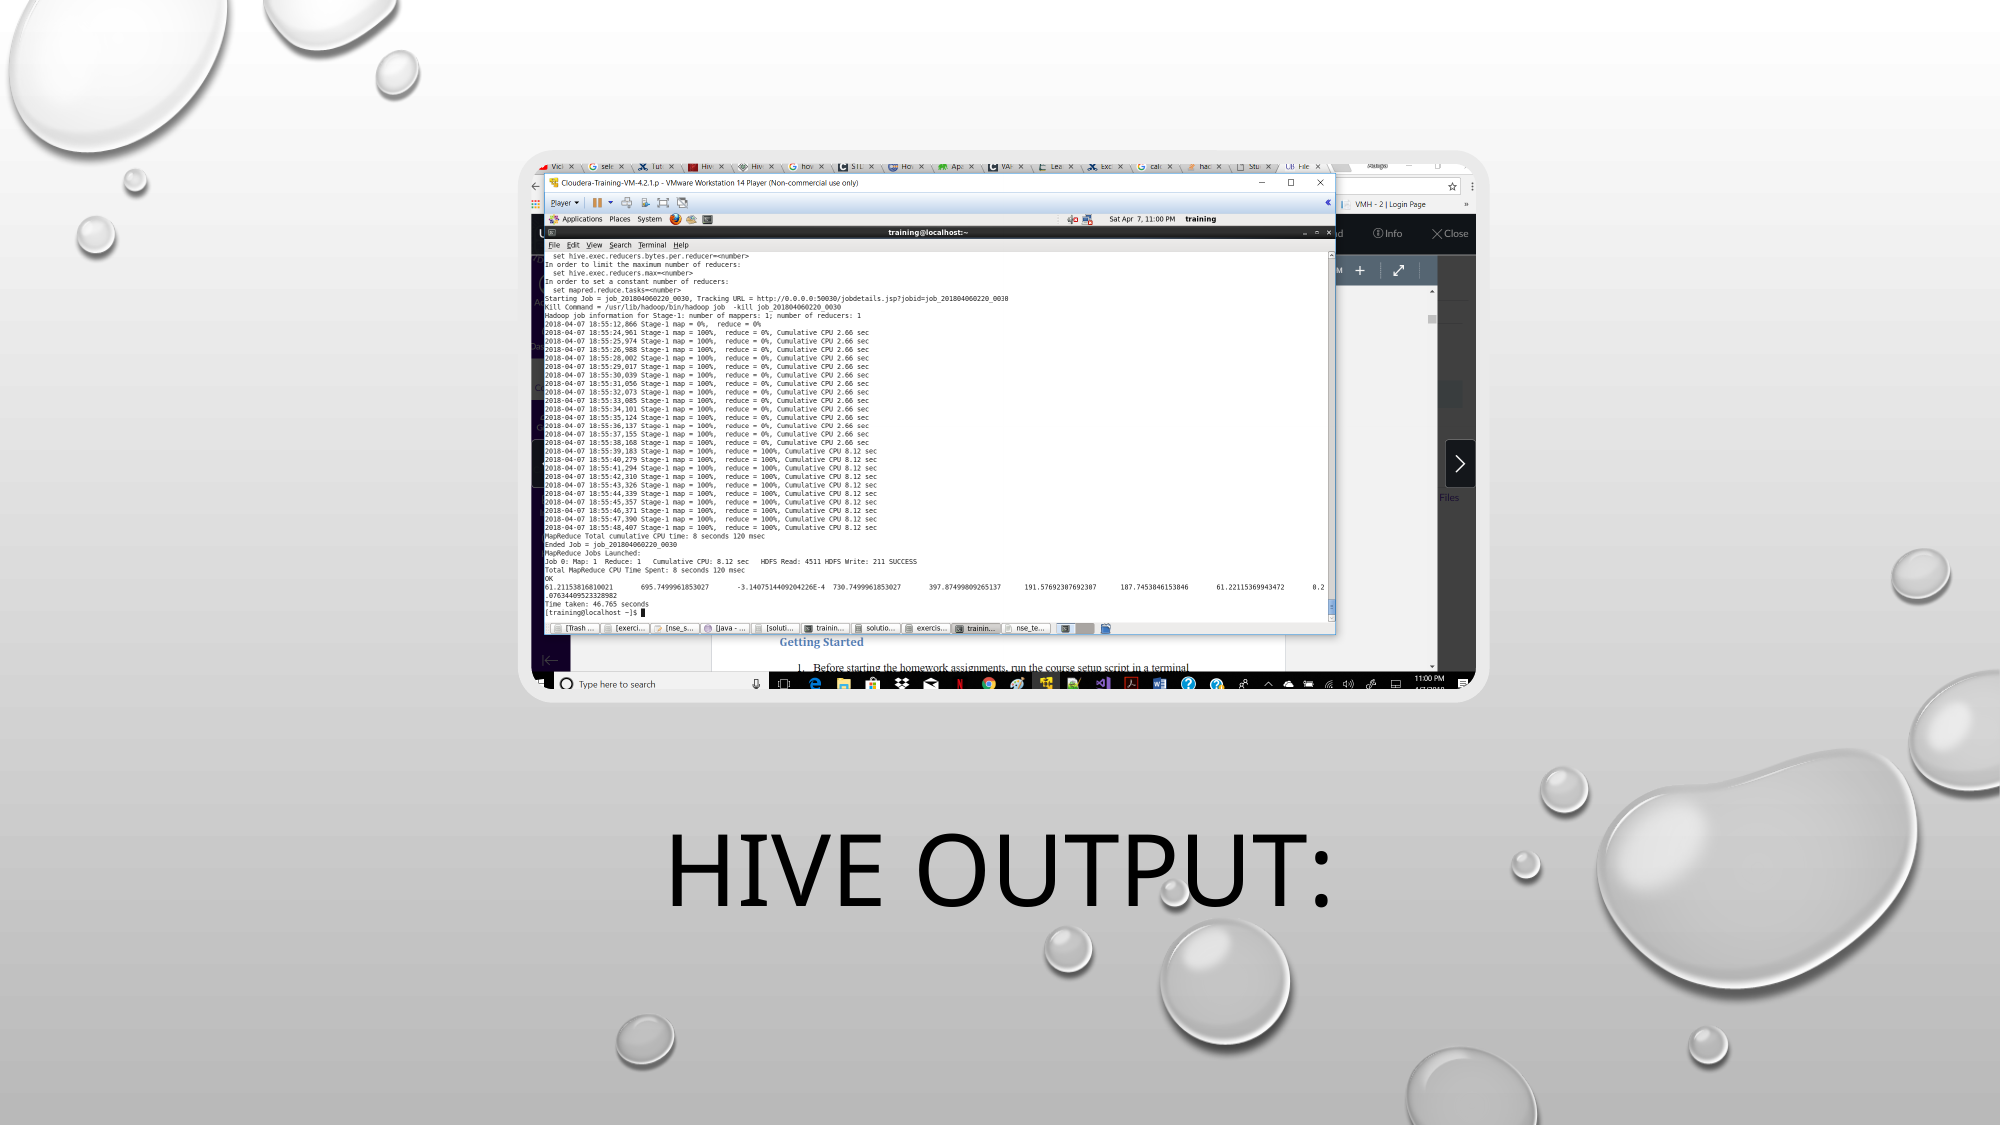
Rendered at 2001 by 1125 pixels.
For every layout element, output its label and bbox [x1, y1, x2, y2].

picture [0, 0, 2000, 1125]
list [578, 156, 1484, 511]
